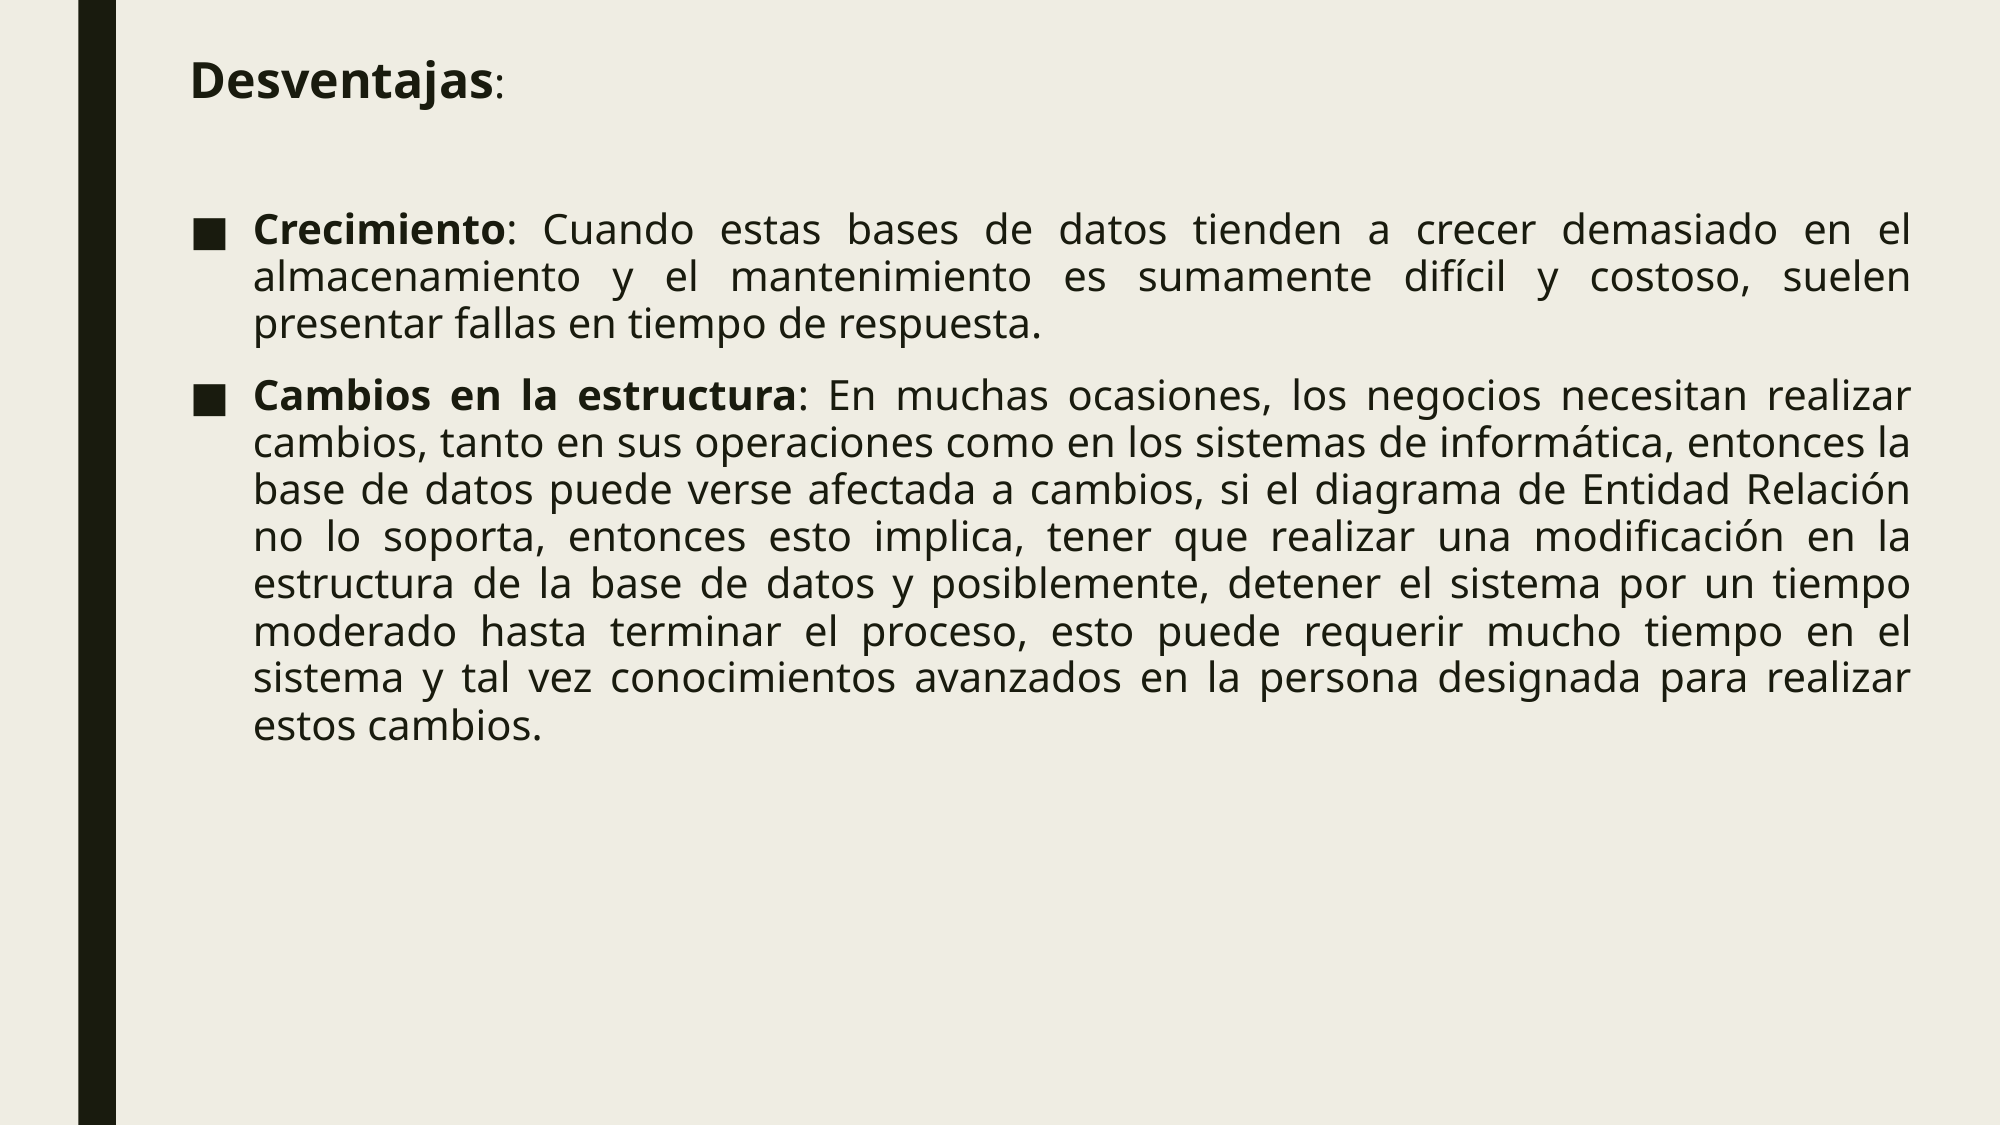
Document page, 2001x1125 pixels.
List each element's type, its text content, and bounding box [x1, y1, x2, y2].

list Desventajas: Crecimiento: Cuando estas bases de datos tienden a crecer demasiado en el almacenamiento y el mantenimiento es sumamente difícil y costoso, suelen presentar fallas en tiempo de respuesta. Cambios en la estructura: En muchas ocasiones, los negocios necesitan realizar cambios, tanto en sus operaciones como en los sistemas de informática, entonces la base de datos puede verse afectada a cambios, si el diagrama de Entidad Relación no lo soporta, entonces esto implica, tener que realizar una modificación en la estructura de la base de datos y posiblemente, detener el sistema por un tiempo moderado hasta terminar el proceso, esto puede requerir mucho tiempo en el sistema y tal vez conocimientos avanzados en la persona designada para realizar estos cambios. [174, 45, 1928, 1061]
